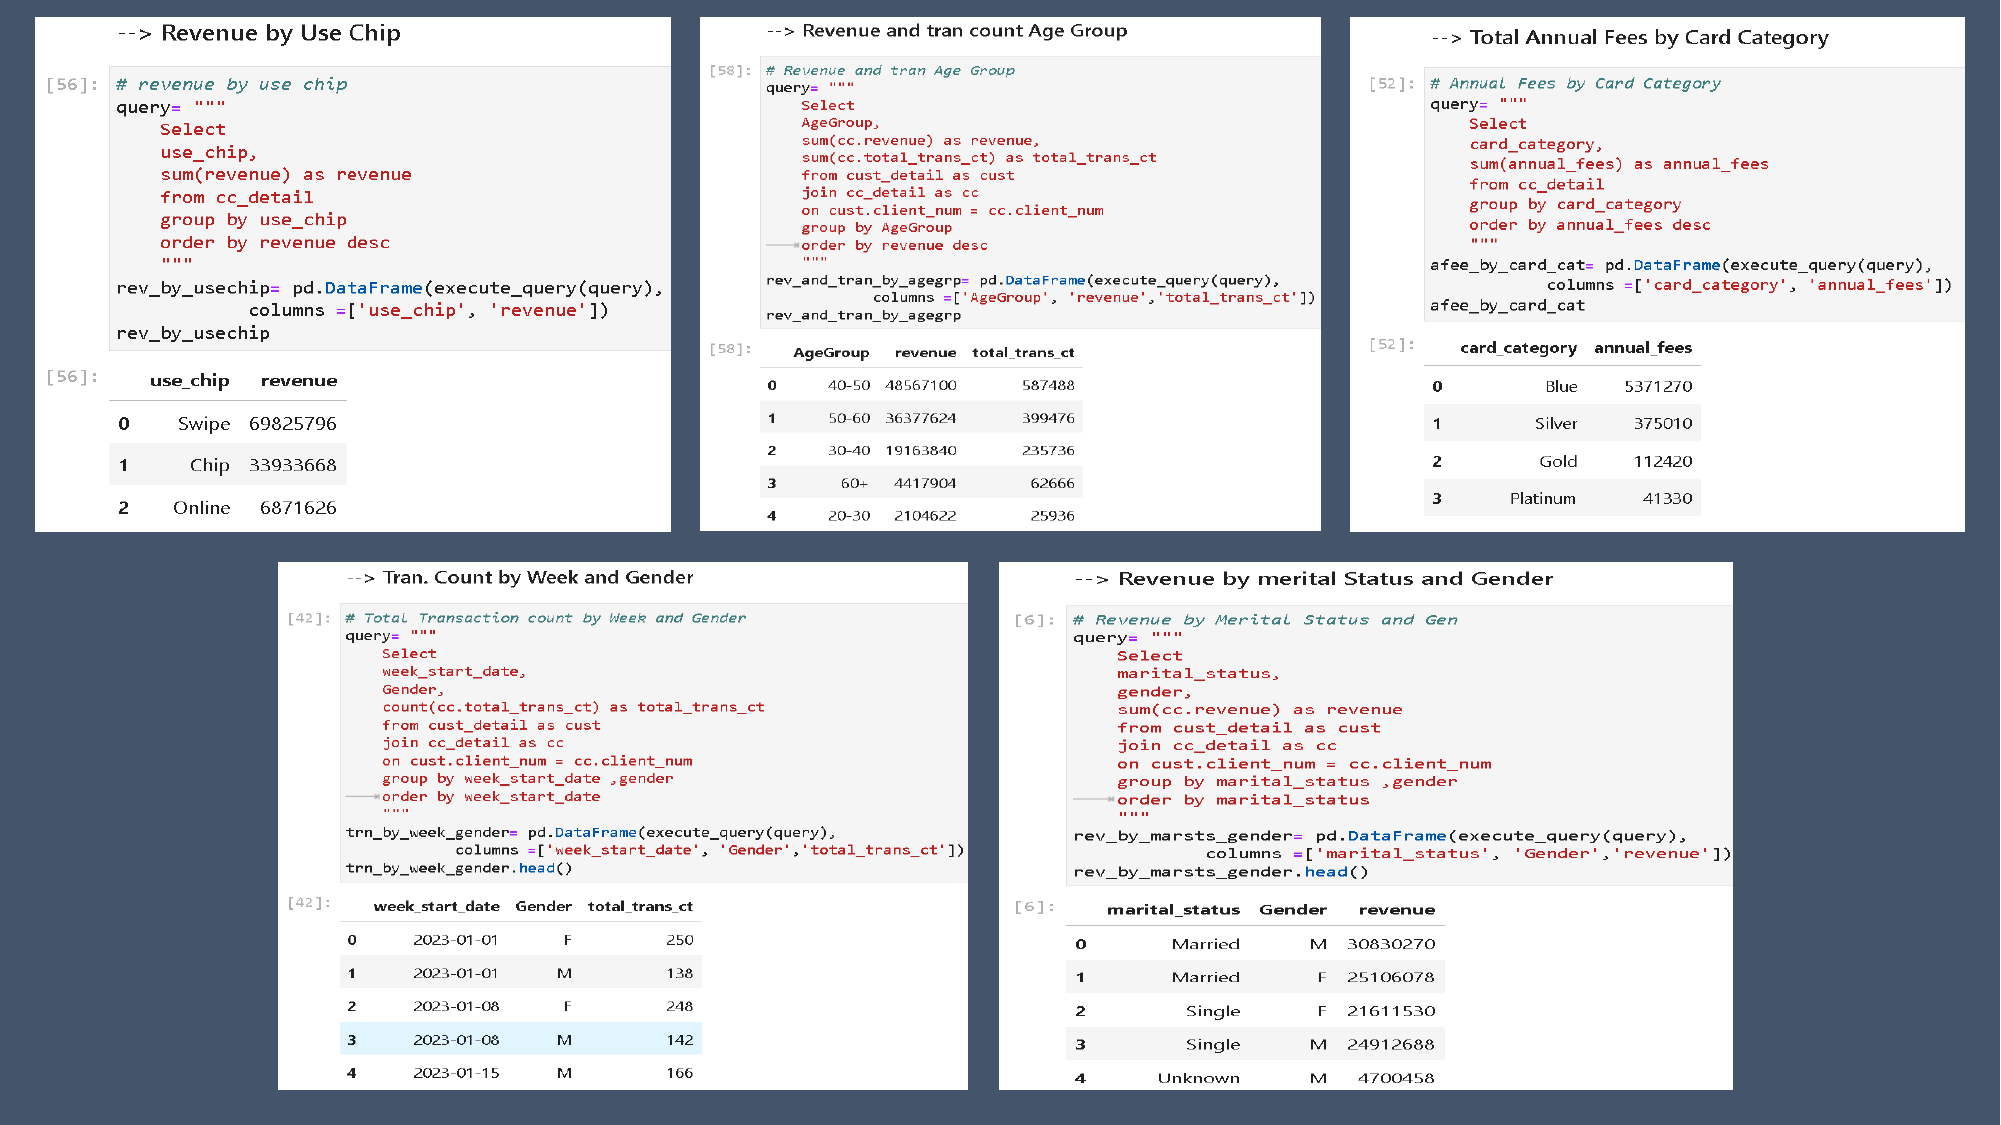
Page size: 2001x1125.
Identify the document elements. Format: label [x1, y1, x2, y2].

picture [699, 16, 1321, 531]
picture [277, 562, 968, 1090]
picture [35, 17, 671, 532]
picture [999, 562, 1734, 1090]
picture [1349, 17, 1965, 532]
